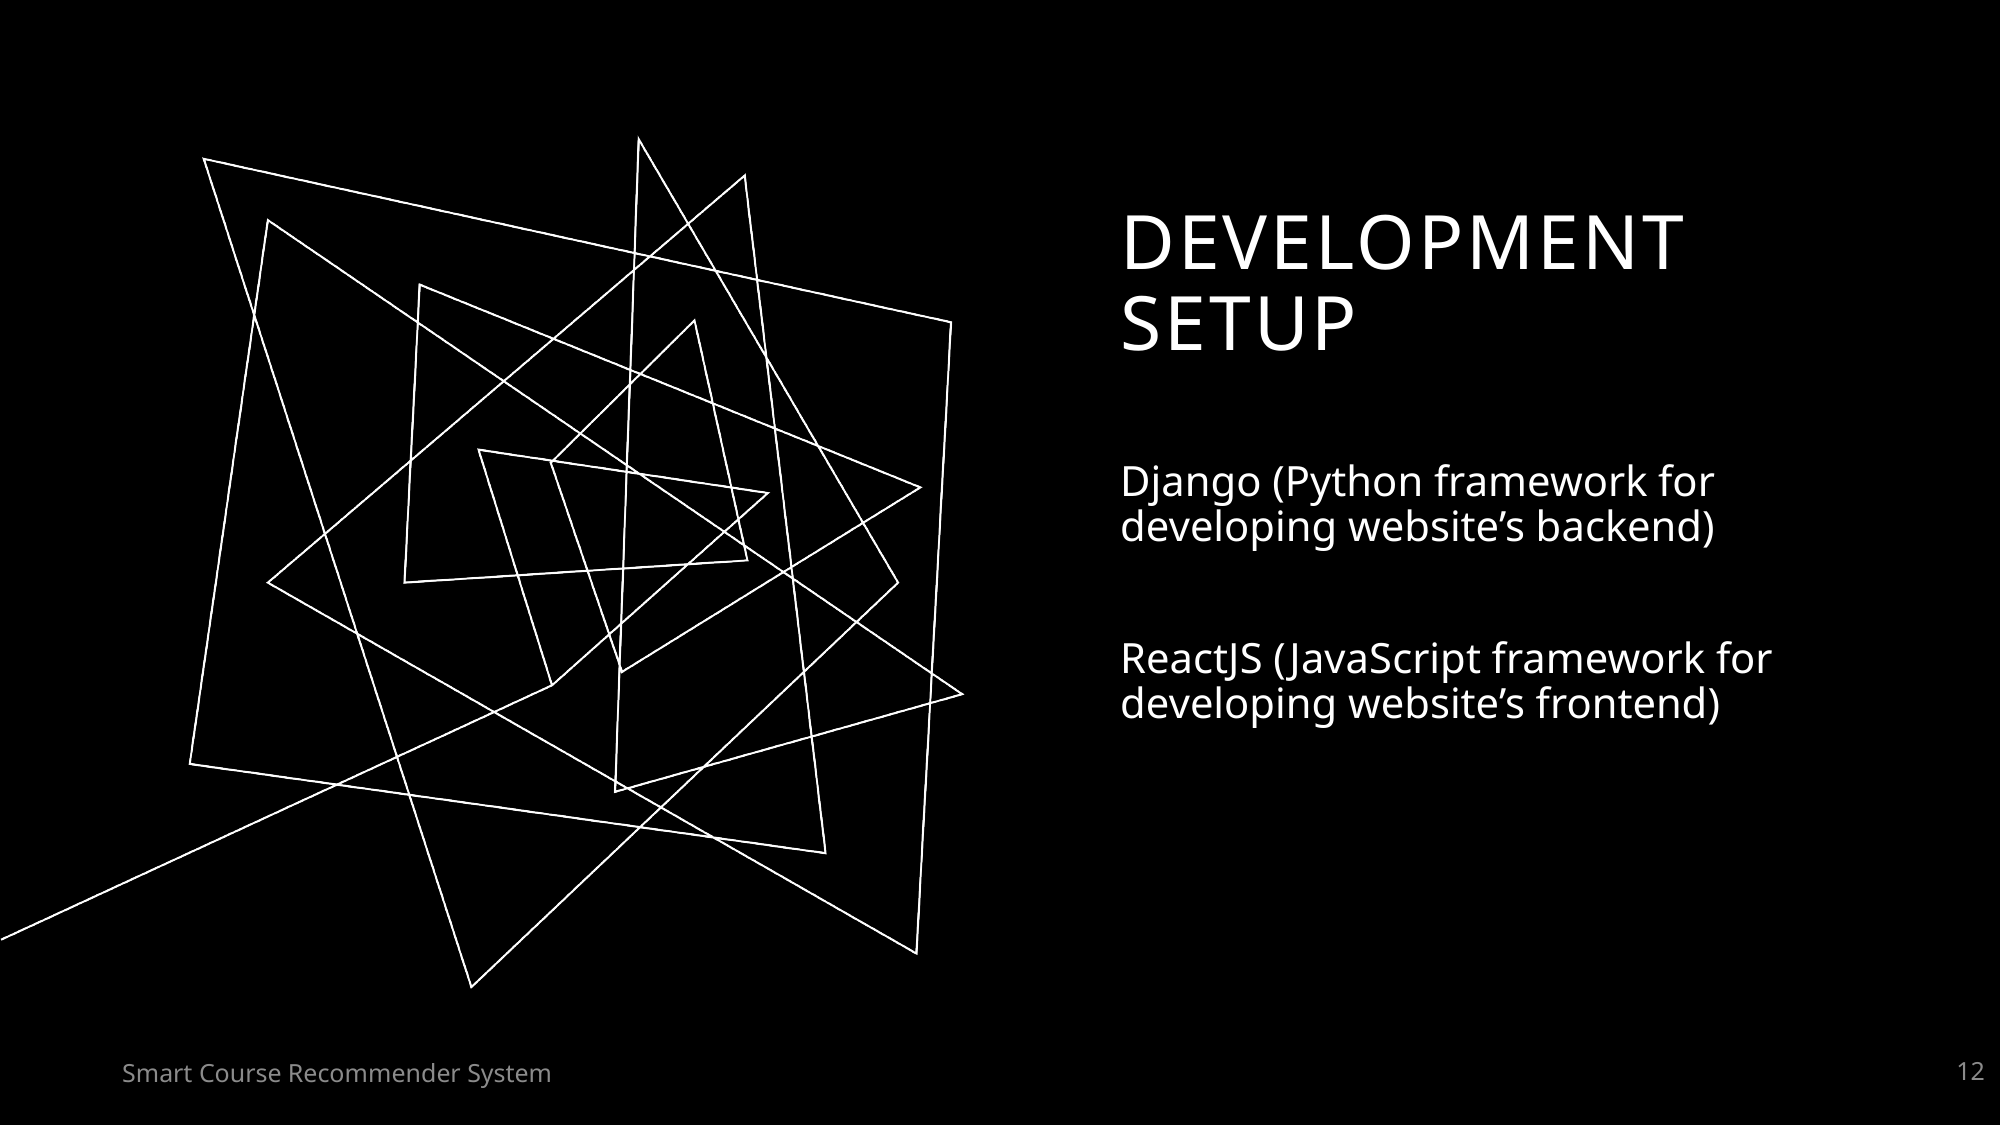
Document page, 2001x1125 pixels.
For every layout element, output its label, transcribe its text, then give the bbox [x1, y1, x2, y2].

picture [0, 135, 965, 989]
subtitle Django (Python framework for developing website’s backend) ReactJS (JavaScript framework for developing website’s frontend) [1105, 453, 1791, 884]
footer Smart Course Recommender System [0, 1042, 675, 1103]
slide_number 12 [1550, 1042, 2000, 1103]
title Development Setup [1105, 176, 1791, 374]
